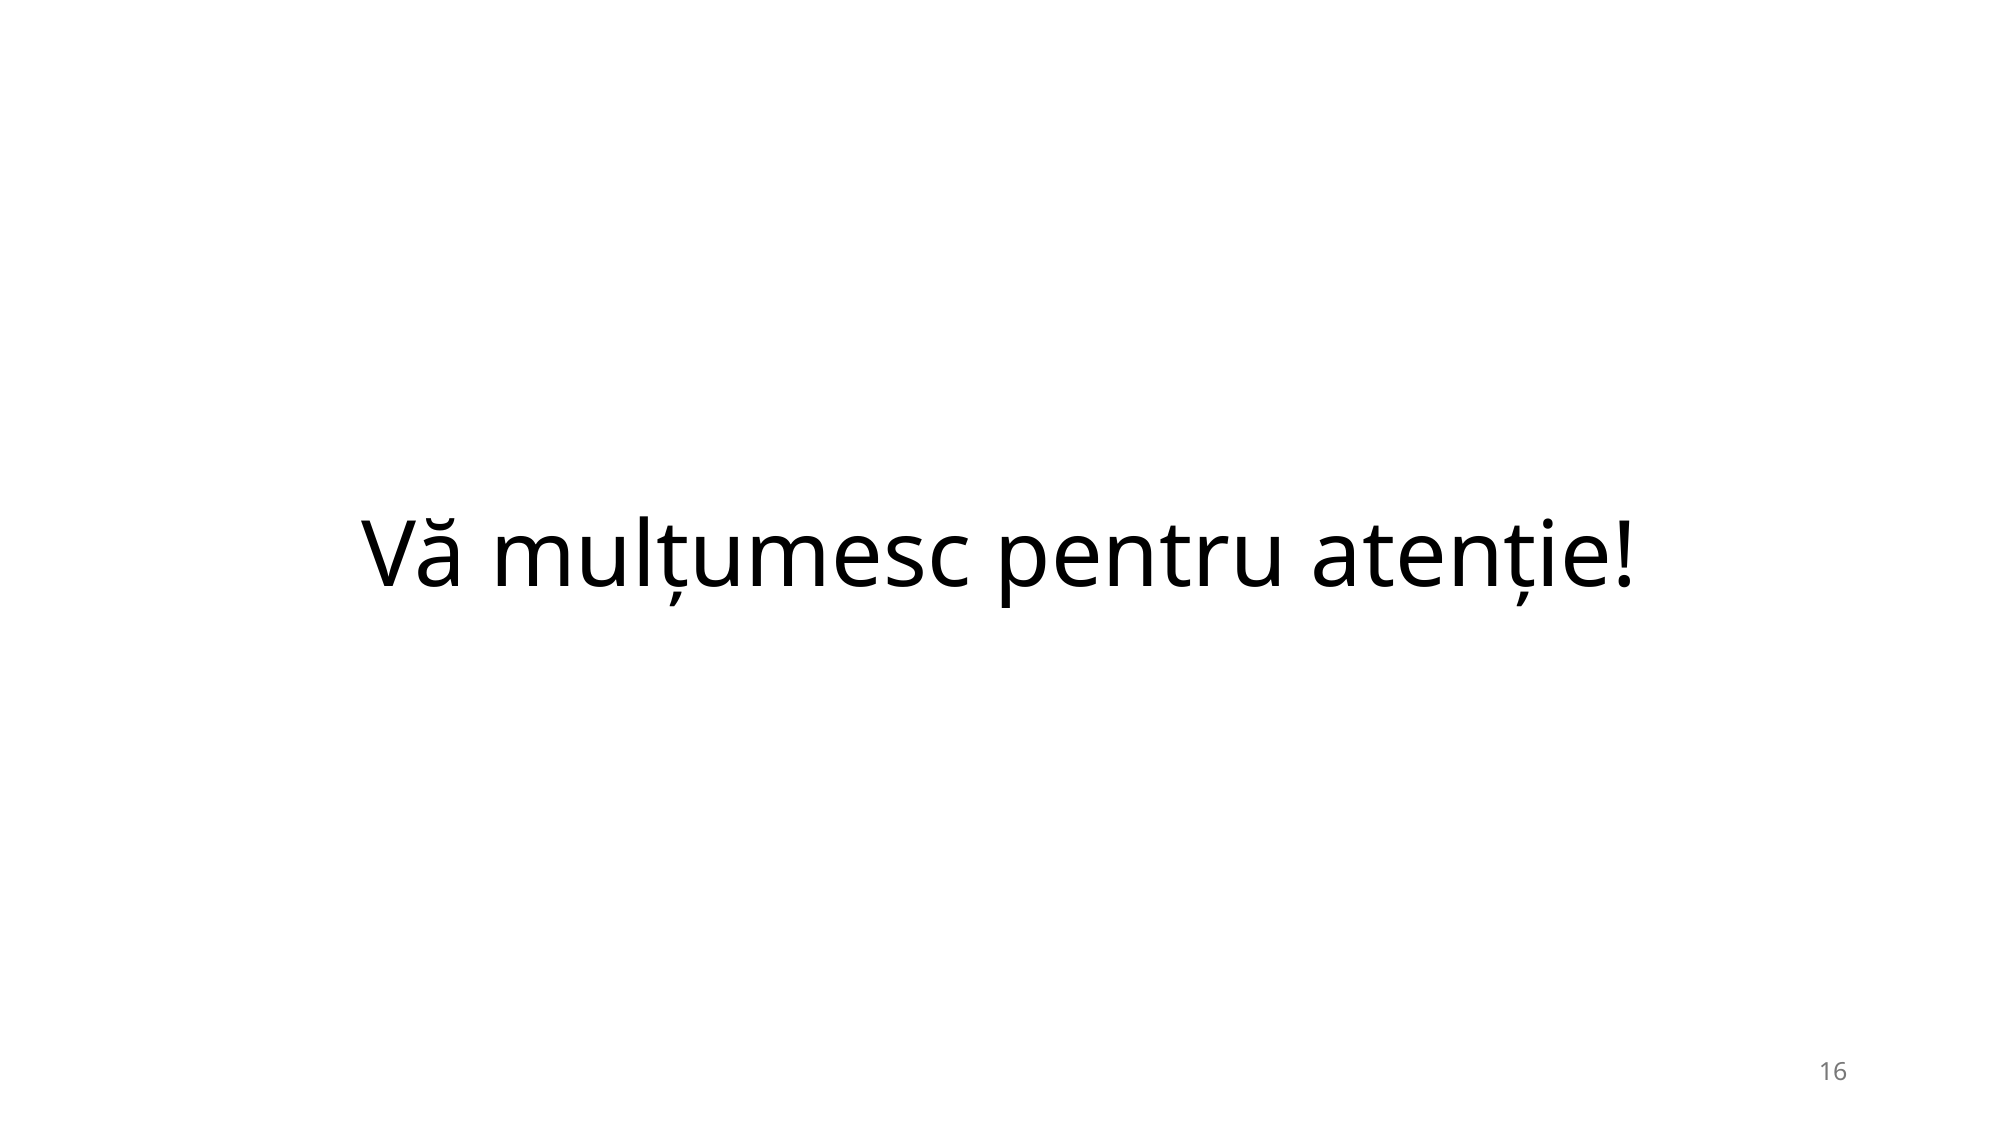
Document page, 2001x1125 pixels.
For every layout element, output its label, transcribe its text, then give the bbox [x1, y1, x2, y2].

slide_number 16 [1412, 1042, 1863, 1103]
title Vă mulțumesc pentru atenție! [137, 59, 1863, 1055]
